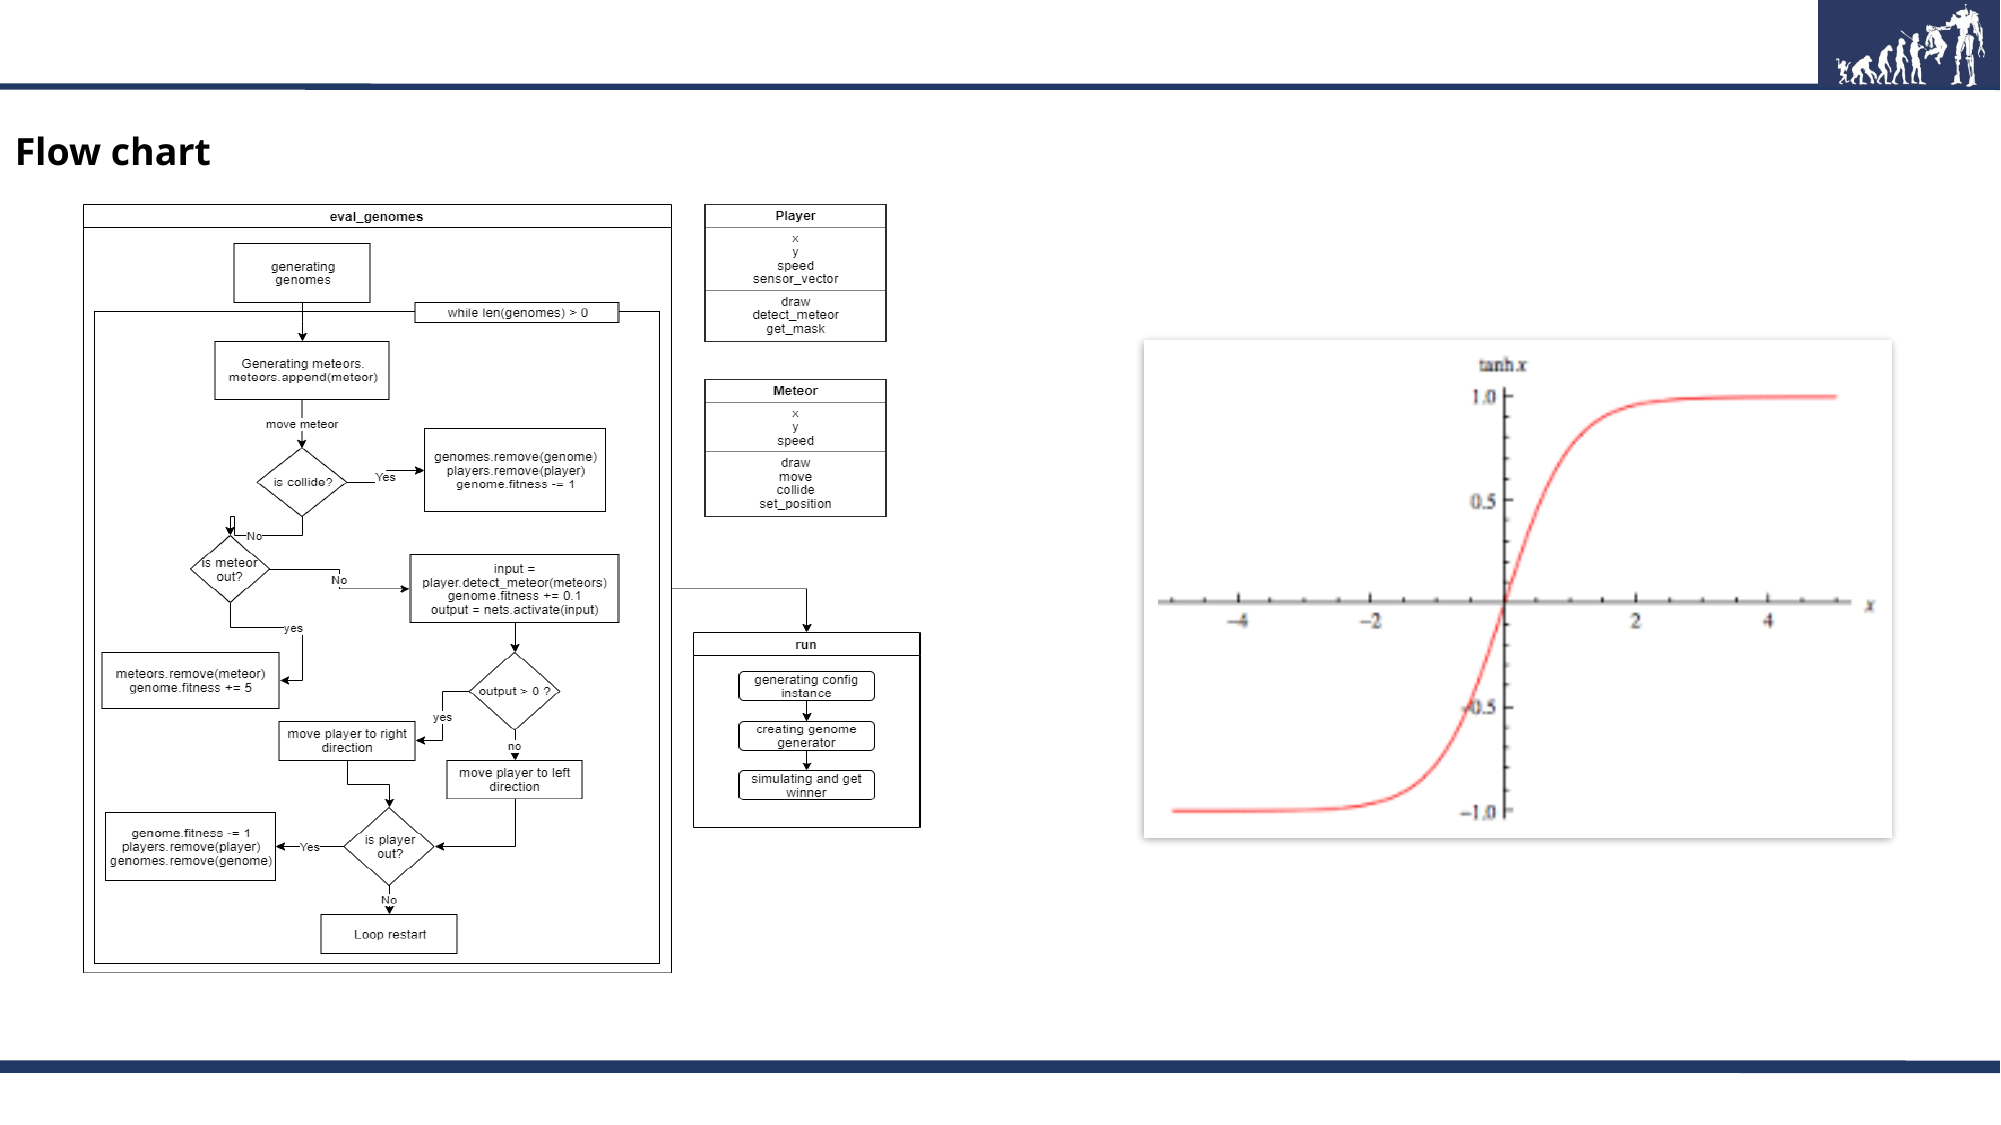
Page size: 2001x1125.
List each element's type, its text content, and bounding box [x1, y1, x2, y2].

picture [1158, 354, 1878, 824]
picture [1818, 0, 2000, 87]
text_box Flow chart [0, 120, 463, 181]
picture [83, 204, 921, 973]
